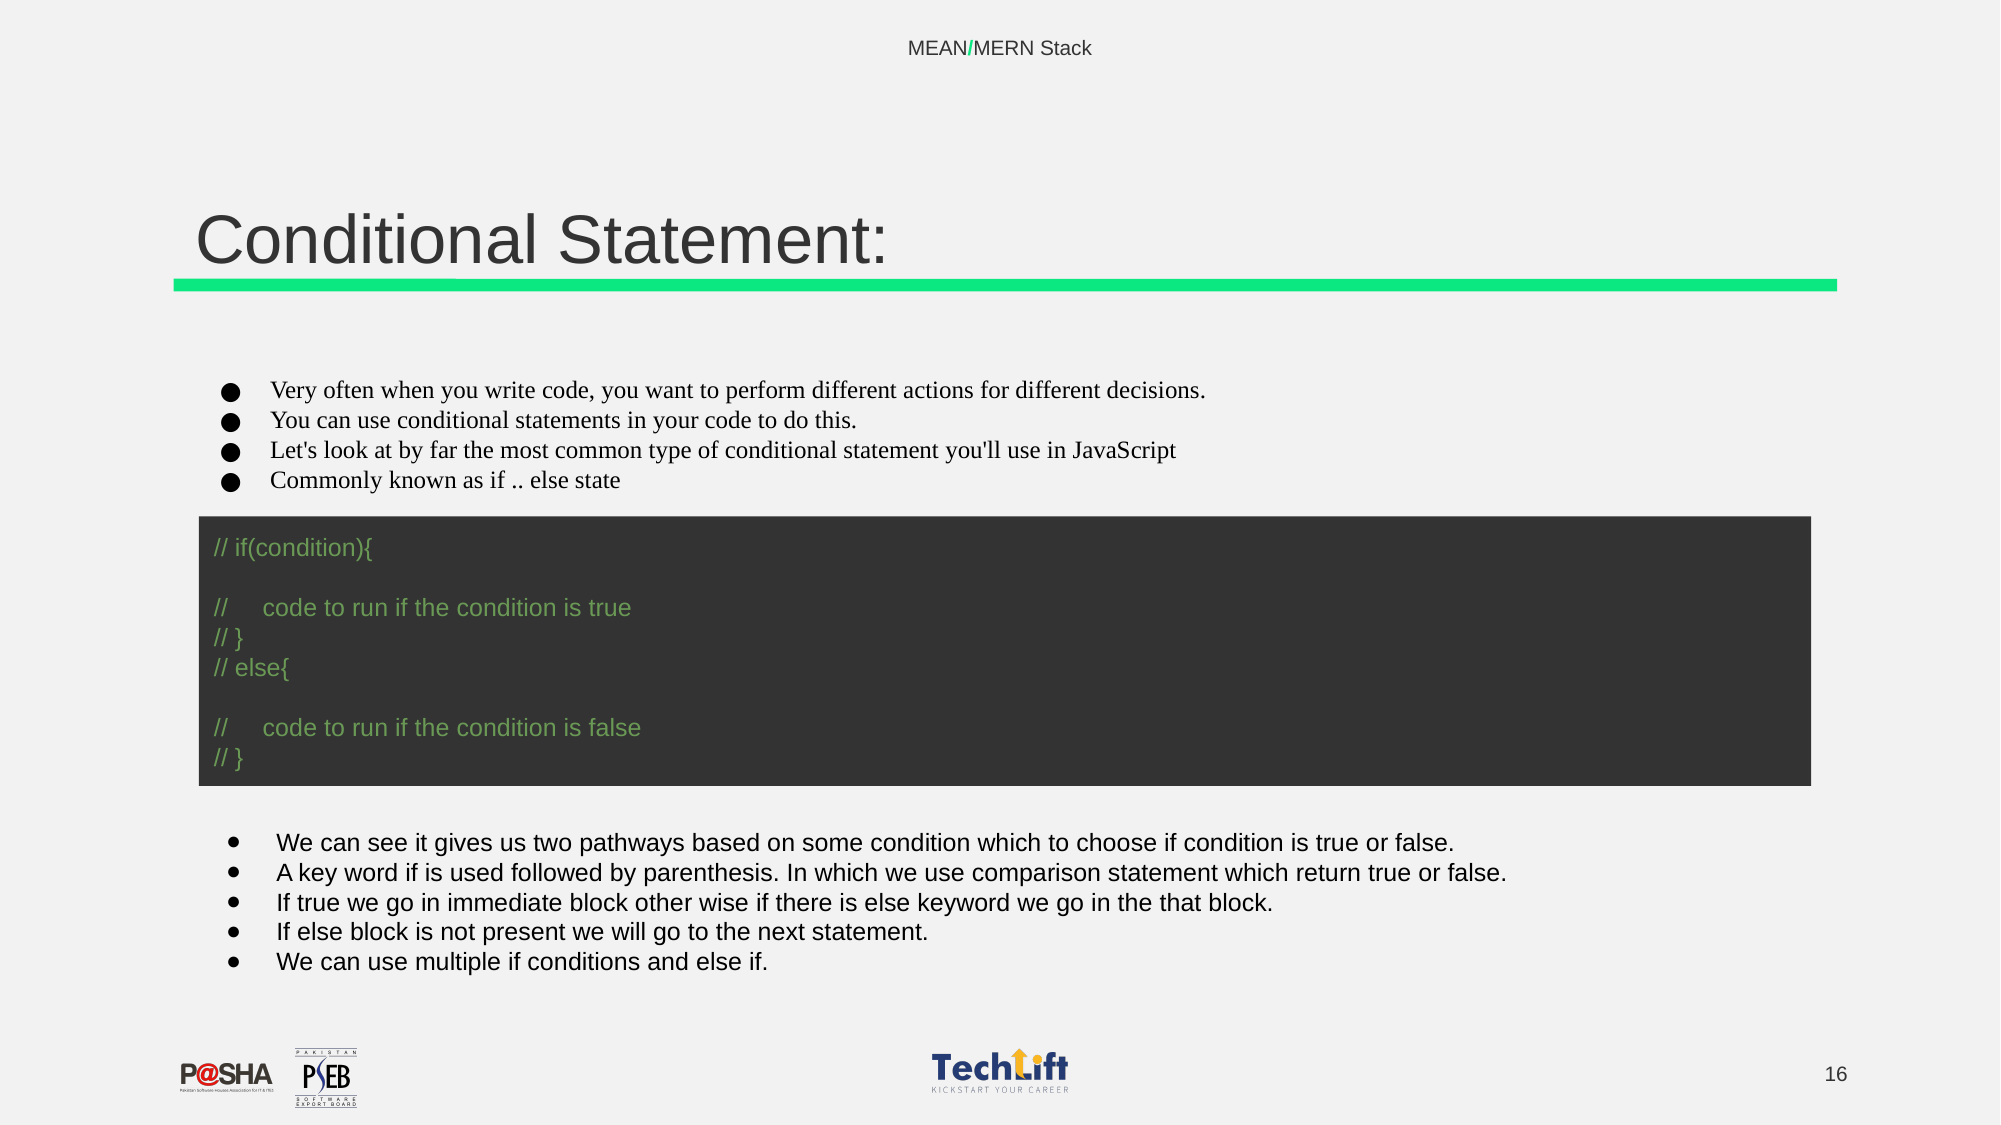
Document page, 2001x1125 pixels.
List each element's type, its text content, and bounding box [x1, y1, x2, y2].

picture [932, 1048, 1068, 1093]
slide_number ‹#› [1412, 1042, 1863, 1103]
picture [295, 1048, 357, 1108]
picture [180, 1063, 274, 1093]
text_box // if(condition){ // code to run if the condition is true // } // else{ // code to run if the condition is false // } [198, 516, 1812, 786]
title Conditional Statement: [180, 47, 1830, 285]
text_box Very often when you write code, you want to perform different actions for different decisions. You can use conditional statements in your code to do this. Let's look at by far the most common type of conditional statement you'll use in JavaScript Commonly known as if .. else state [179, 328, 1837, 509]
footer MEAN/MERN Stack [662, 17, 1338, 77]
text_box We can see it gives us two pathways based on some condition which to choose if condition is true or false. A key word if is used followed by parenthesis. In which we use comparison statement which return true or false. If true we go in immediate block other wise if there is else keyword we go in the that block. If else block is not present we will go to the next statement. We can use multiple if conditions and else if. [186, 811, 1950, 991]
